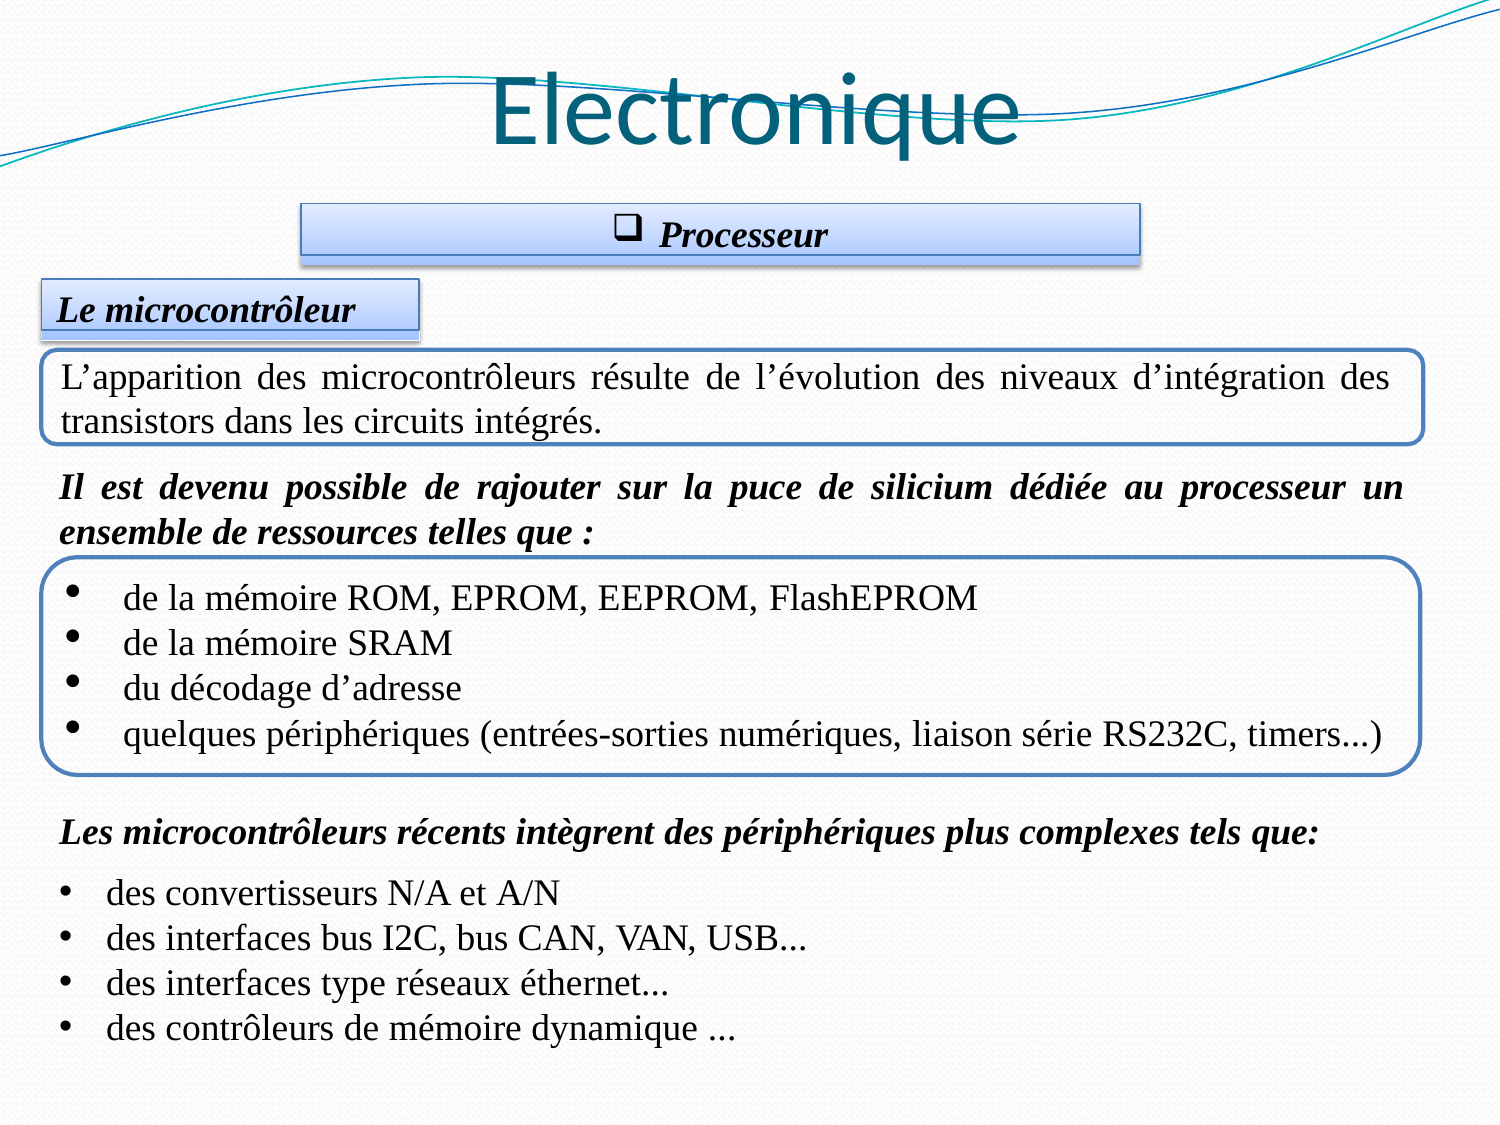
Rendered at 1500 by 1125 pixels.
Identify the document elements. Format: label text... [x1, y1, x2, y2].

text_box L’apparition des microcontrôleurs résulte de l’évolution des niveaux d’intégration des transistors dans les circuits intégrés. Il est devenu possible de rajouter sur la puce de silicium dédiée au processeur un ensemble de ressources telles que : de la mémoire ROM, EPROM, EEPROM, FlashEPROM de la mémoire SRAM du décodage d’adresse quelques périphériques (entrées-sorties numériques, liaison série RS232C, timers...) Les microcontrôleurs récents intègrent des périphériques plus complexes tels que: des convertisseurs N/A et A/N des interfaces bus I2C, bus CAN, VAN, USB... des interfaces type réseaux éthernet... des contrôleurs de mémoire dynamique ... [57, 458, 1408, 1048]
text_box [41, 563, 57, 769]
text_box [294, 195, 1147, 271]
title Electronique [487, 0, 1026, 166]
text_box [1408, 566, 1421, 766]
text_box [26, 271, 1426, 447]
